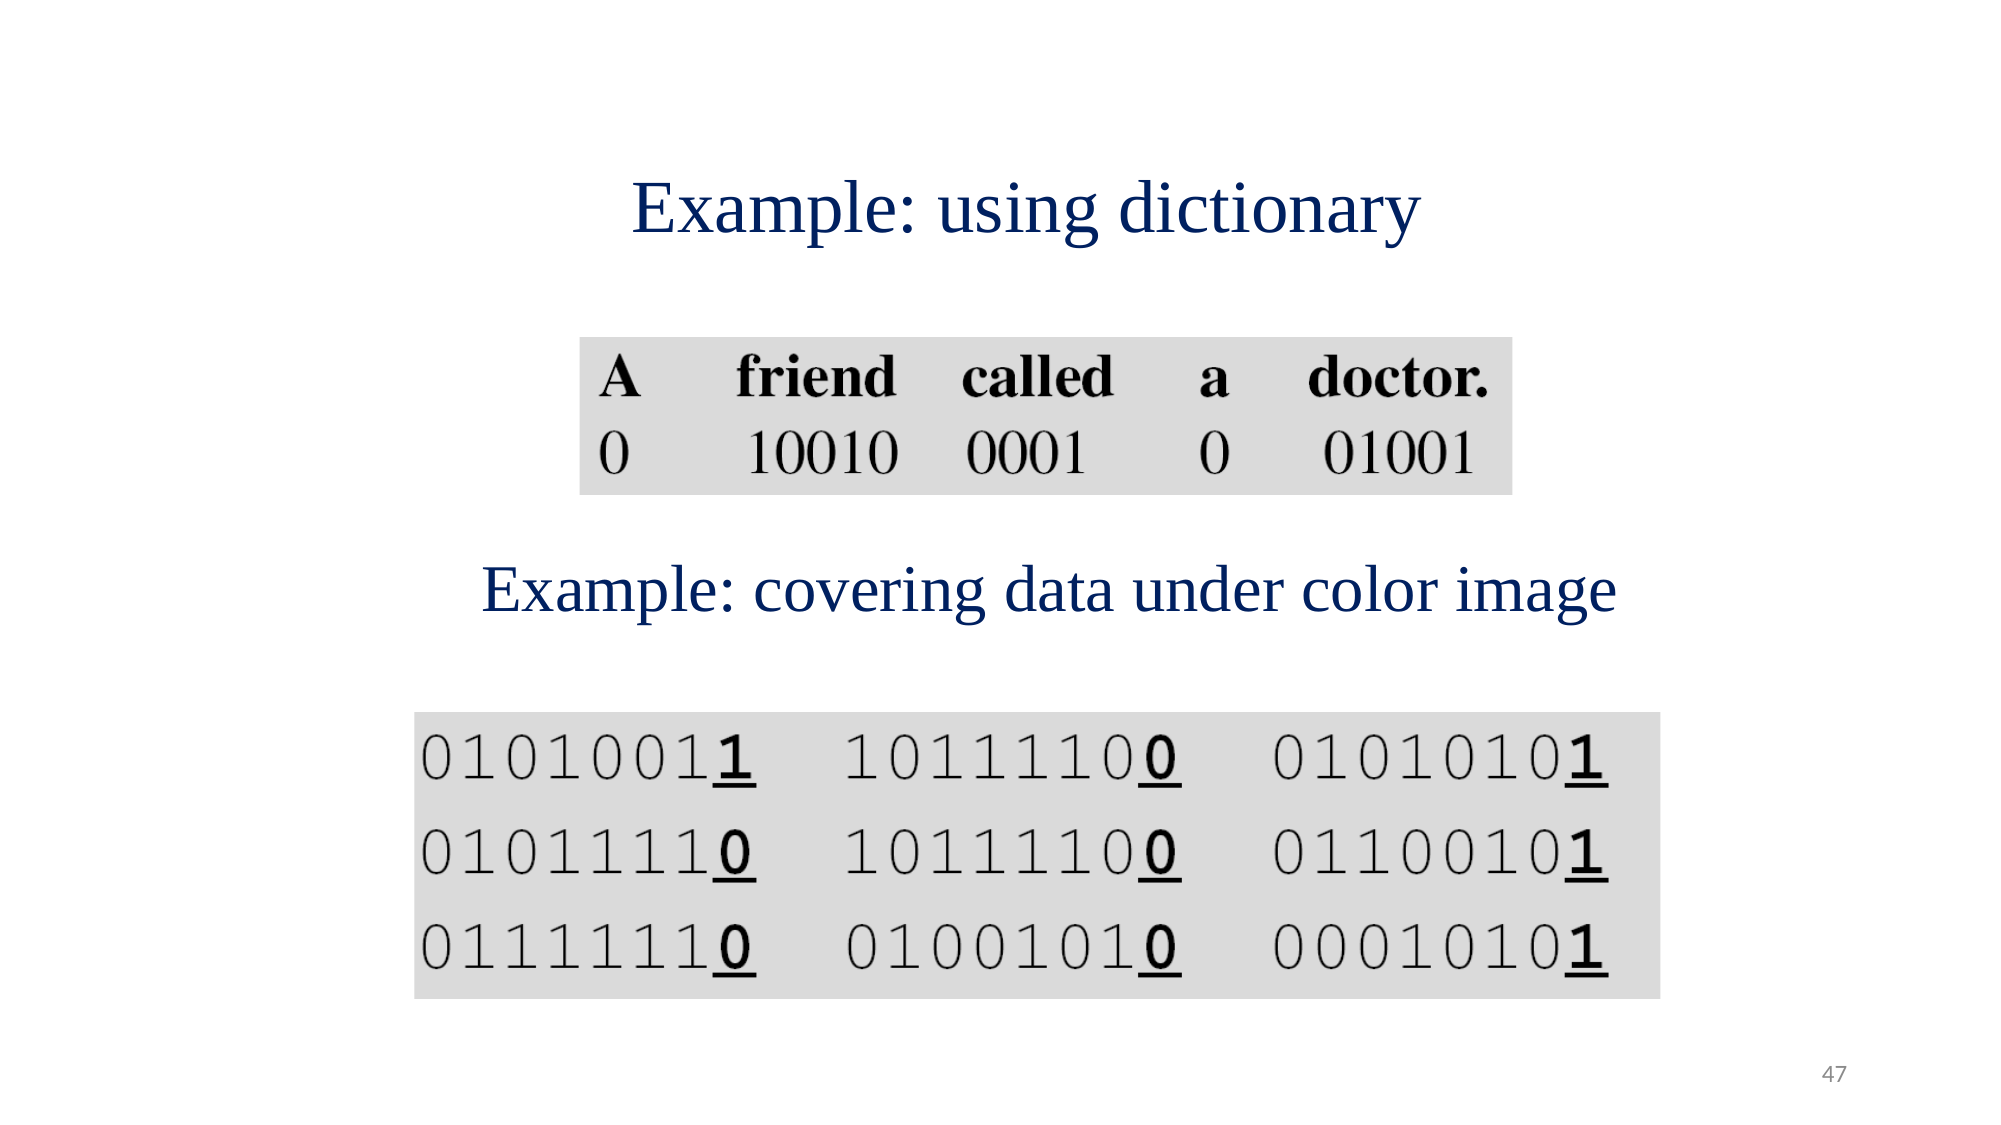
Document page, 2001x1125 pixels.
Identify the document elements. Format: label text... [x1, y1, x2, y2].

picture [414, 712, 1661, 999]
slide_number 47 [1412, 1042, 1863, 1103]
text_box Example: using dictionary [617, 149, 1438, 255]
picture [579, 337, 1513, 495]
text_box Example: covering data under color image [466, 537, 1636, 633]
